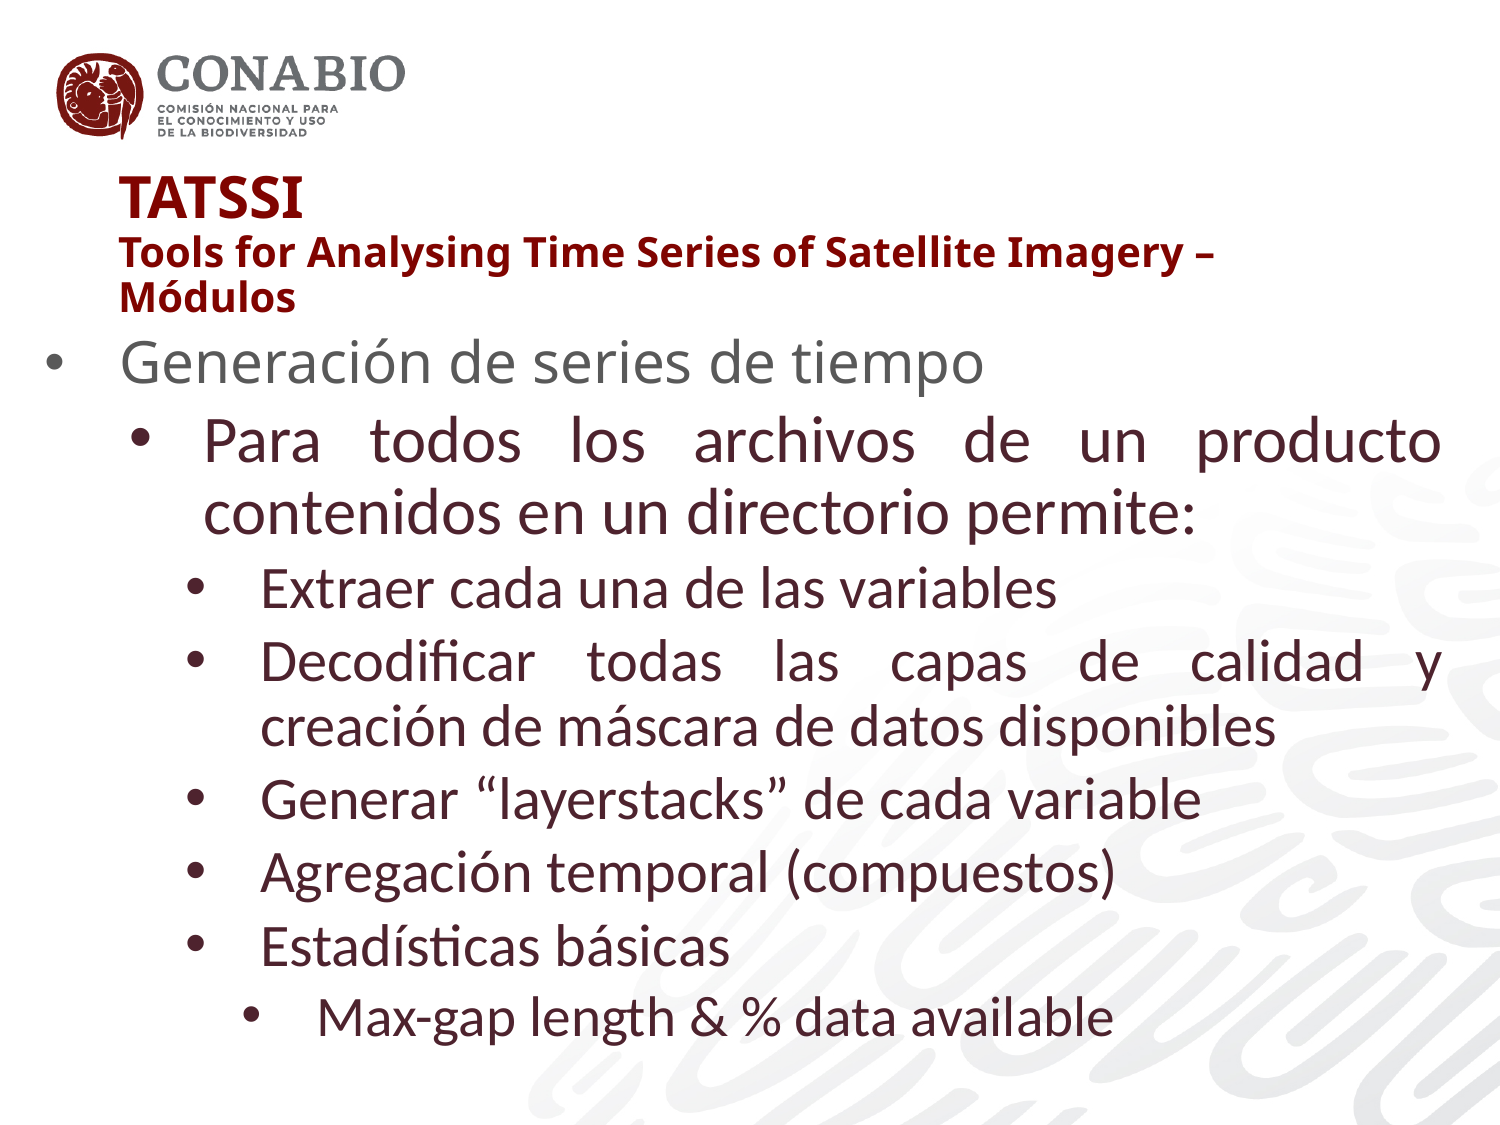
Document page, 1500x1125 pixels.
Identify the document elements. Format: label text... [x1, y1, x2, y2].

picture [0, 0, 1500, 1125]
text_box TATSSI Tools for Analysing Time Series of Satellite Imagery – Módulos [103, 160, 1397, 303]
list Generación de series de tiempo Para todos los archivos de un producto contenidos en un directorio permite: Extraer cada una de las variables Decodificar todas las capas de calidad y creación de máscara de datos disponibles Generar “layerstacks” de cada variable Agregación temporal (compuestos) Estadísticas básicas Max-gap length & % data available [29, 326, 1459, 1106]
title [103, 303, 1397, 326]
